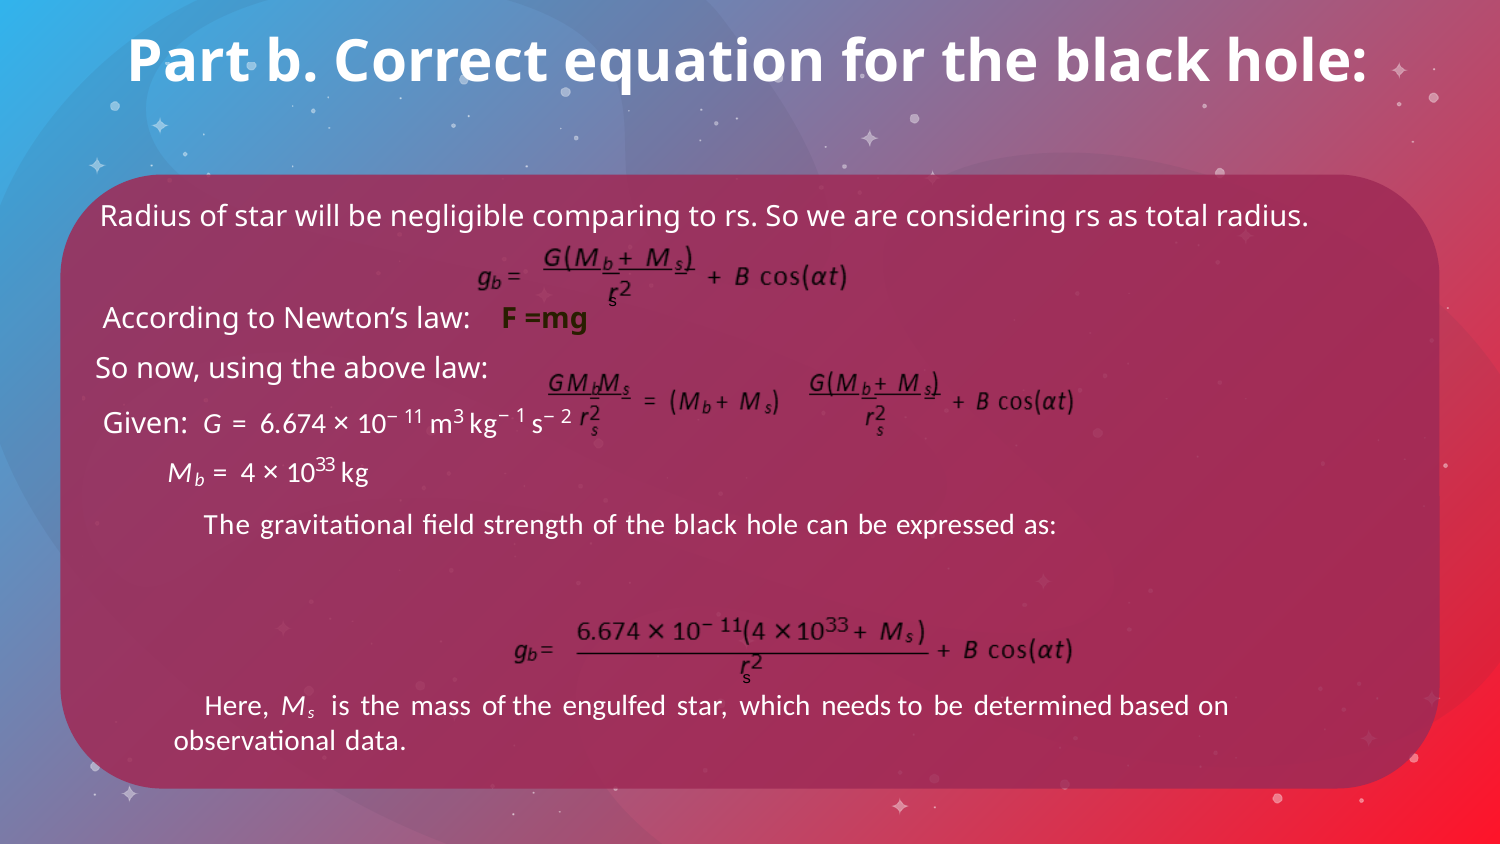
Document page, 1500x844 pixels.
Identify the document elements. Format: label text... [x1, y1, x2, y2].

text_box Here, Ms is the mass of the engulfed star, which needs to be determined based on observational data. [140, 678, 1334, 764]
title Part b. Correct equation for the black hole: [115, 23, 1380, 102]
picture [0, 0, 1500, 844]
list Radius of star will be negligible comparing to rs. So we are considering rs as total radius. According to Newton’s law: F =mg So now, using the above law: Given: G = 6.674 × 10−11 m3 kg−1 s−2 Mb = 4 × 1033 kg The gravitational field strength of the black hole can be expressed as: [64, 197, 1349, 768]
